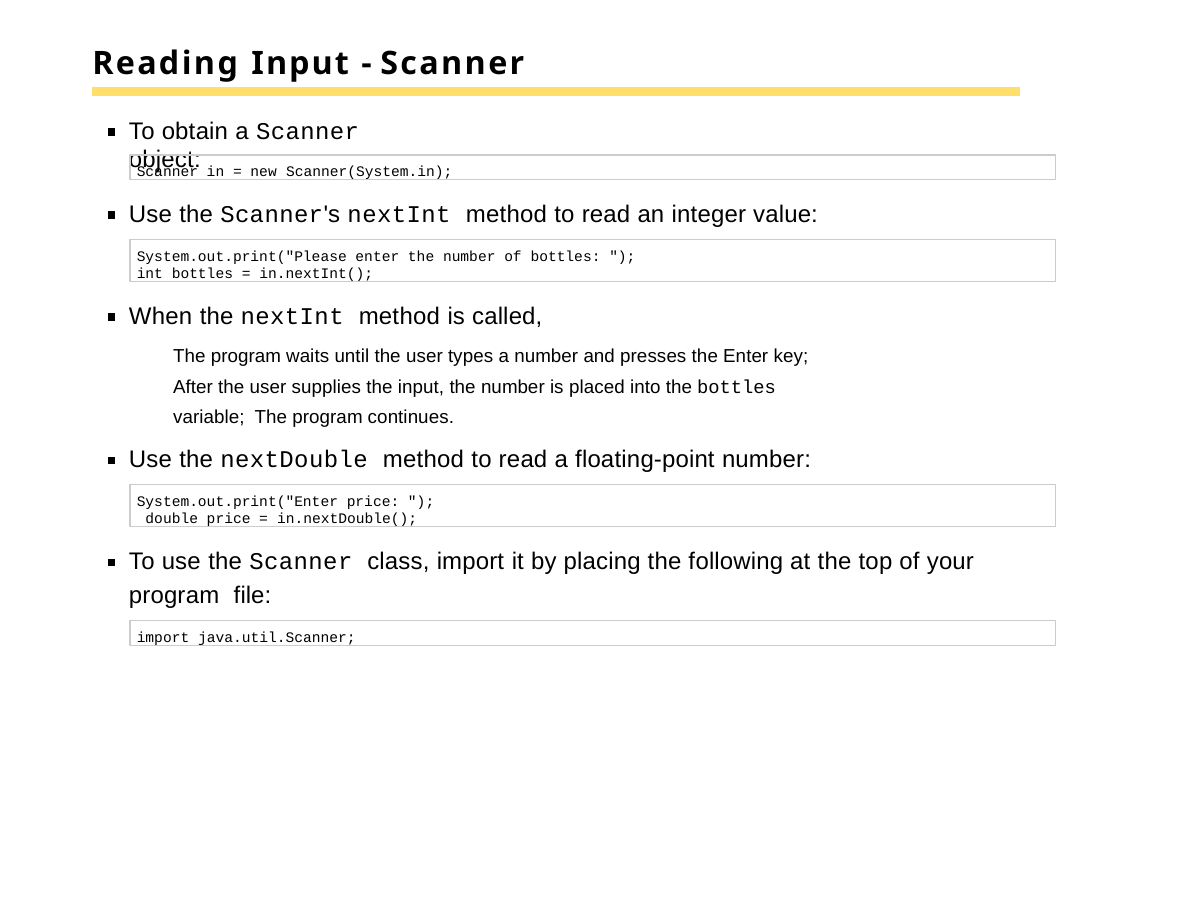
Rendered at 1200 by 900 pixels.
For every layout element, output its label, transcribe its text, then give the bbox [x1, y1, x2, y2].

text_box System.out.print("Please enter the number of bottles: "); int bottles = in.nextInt(); [129, 239, 1056, 282]
text_box Scanner in = new Scanner(System.in); [129, 154, 1056, 180]
text_box To use the Scanner class, import it by placing the following at the top of your program file: [126, 540, 1071, 609]
text_box To obtain a Scanner object: [126, 115, 444, 173]
text_box When the nextInt method is called, The program waits until the user types a number and presses the Enter key; After the user supplies the input, the number is placed into the bottles variable; The program continues. Use the nextDouble method to read a floating-point number: [126, 300, 852, 473]
text_box import java.util.Scanner; [129, 620, 1056, 646]
title Reading Input - Scanner [90, 42, 1110, 193]
text_box Use the Scanner's nextInt method to read an integer value: [126, 198, 822, 228]
text_box System.out.print("Enter price: "); double price = in.nextDouble(); [129, 484, 1056, 527]
